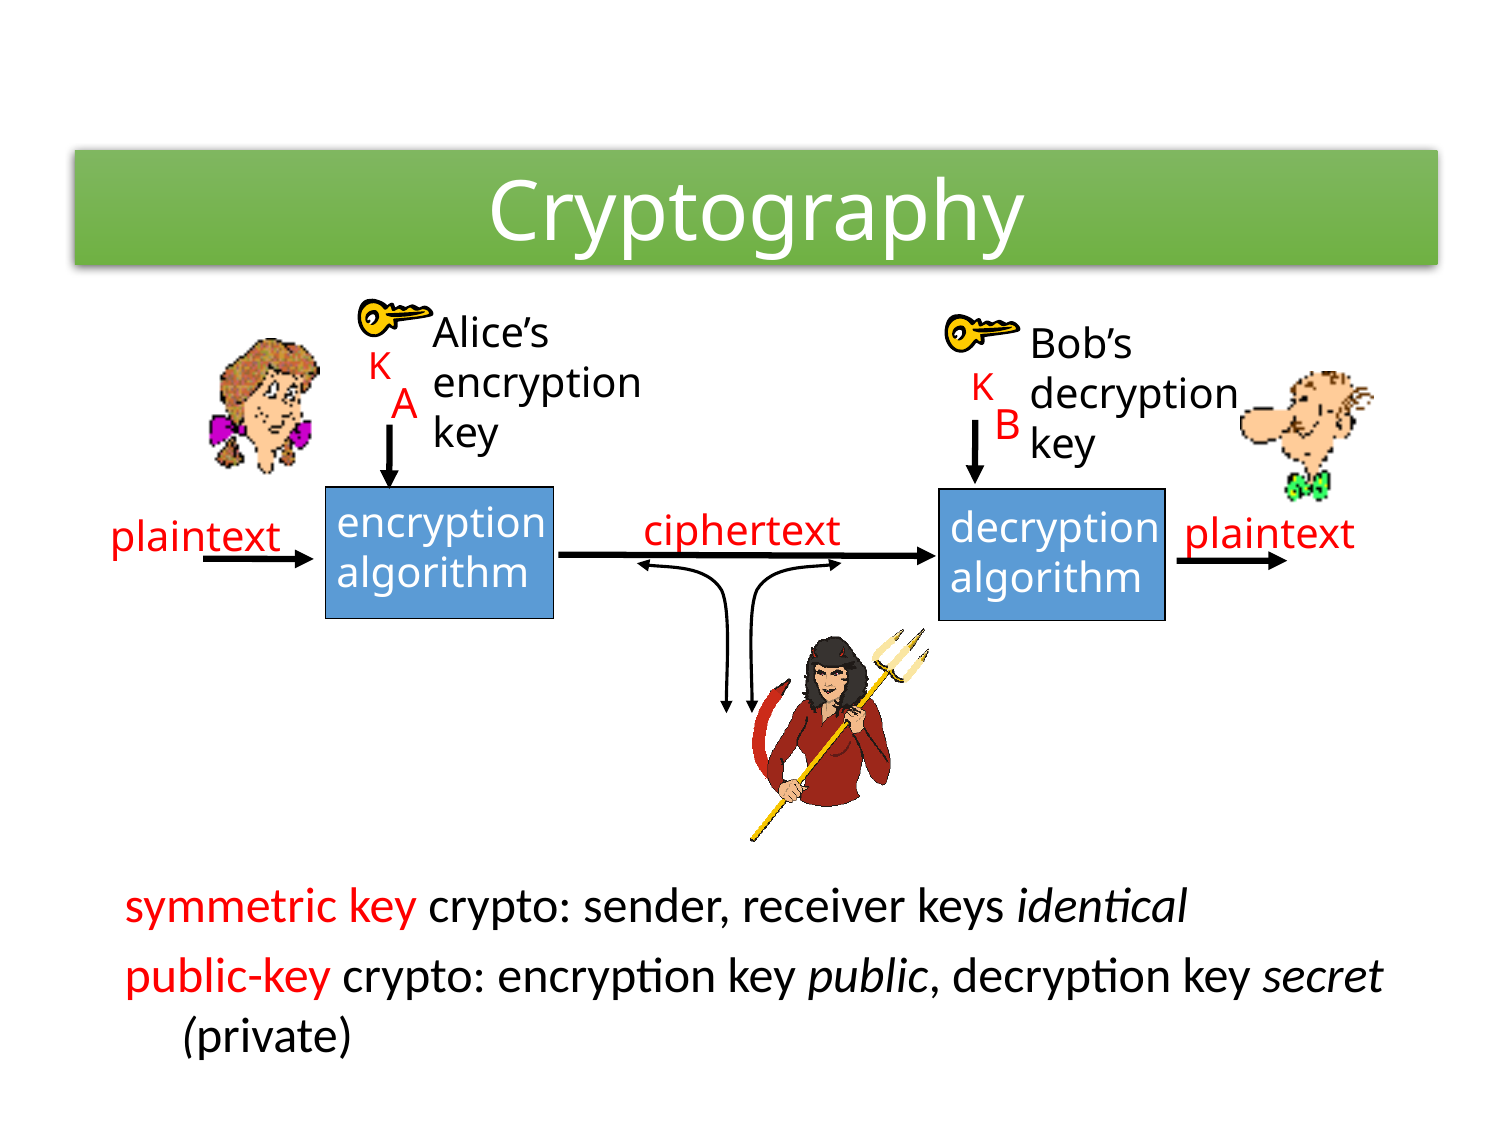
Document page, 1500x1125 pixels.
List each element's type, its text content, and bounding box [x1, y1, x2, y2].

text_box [349, 334, 436, 435]
text_box [1176, 554, 1288, 567]
text_box Cryptography [74, 149, 1438, 265]
text_box [325, 604, 554, 619]
picture [356, 298, 434, 338]
text_box [636, 559, 733, 714]
text_box [558, 549, 936, 563]
text_box ciphertext [628, 555, 856, 561]
text_box [968, 456, 982, 485]
picture [943, 313, 1021, 354]
text_box [938, 608, 1165, 621]
picture [205, 338, 320, 480]
text_box symmetric key crypto: sender, receiver keys identical public-key crypto: encryption key public, decryption key secret (private) [109, 865, 1459, 1063]
text_box plaintext [1186, 498, 1371, 564]
text_box encryption algorithm [321, 488, 562, 604]
text_box Alice’s encryption key [417, 298, 665, 464]
text_box ciphertext [628, 495, 856, 555]
text_box [383, 435, 396, 490]
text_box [951, 355, 1036, 456]
text_box Bob’s decryption key [1014, 309, 1262, 475]
picture [1240, 371, 1374, 508]
text_box decryption algorithm [935, 492, 1186, 608]
text_box [745, 700, 750, 709]
text_box [203, 552, 314, 566]
text_box [751, 558, 842, 628]
text_box plaintext [95, 502, 297, 567]
picture [750, 628, 929, 842]
